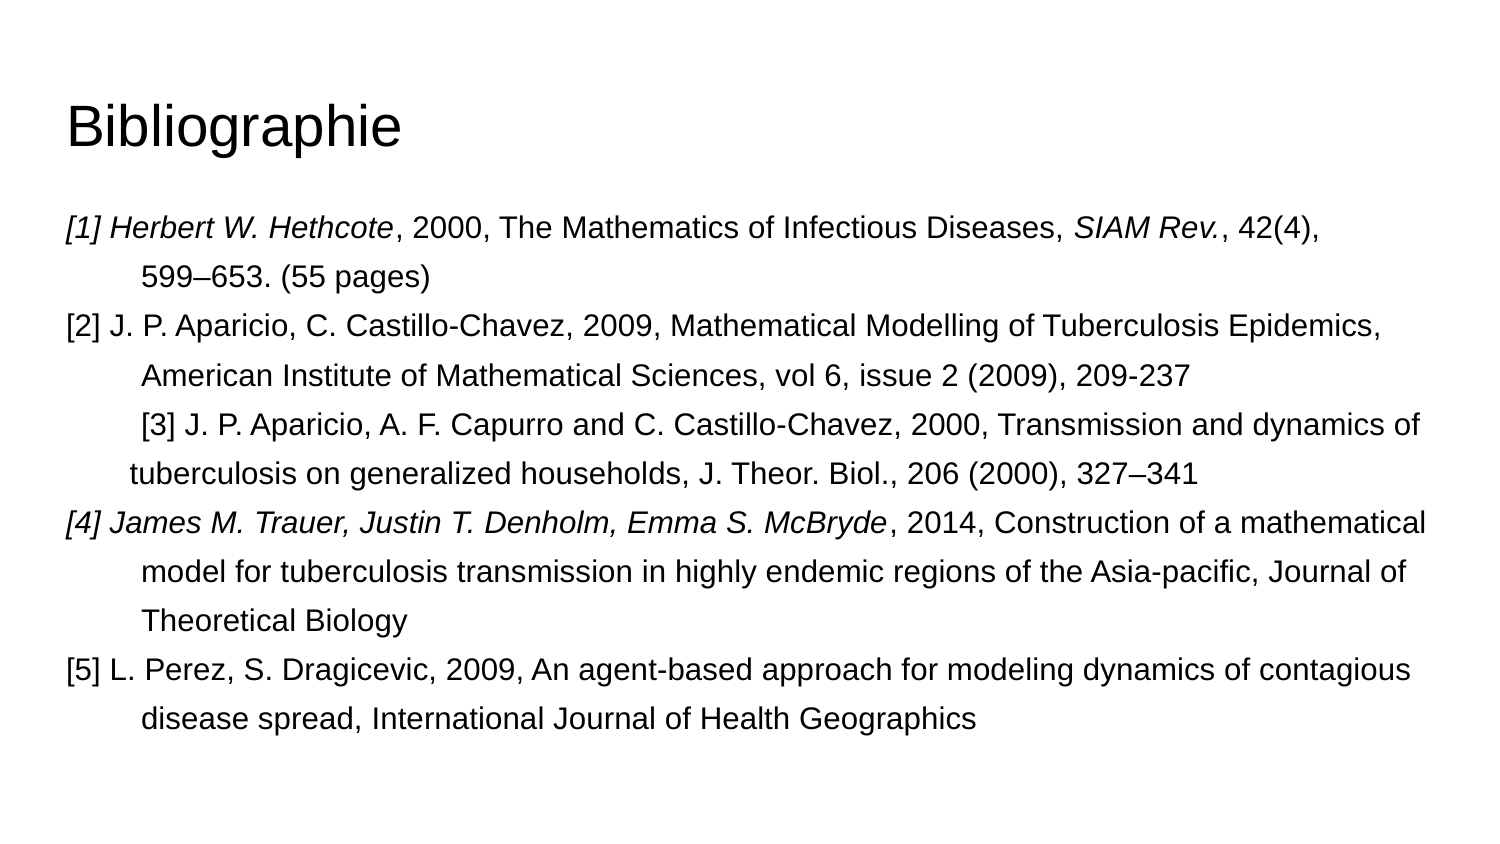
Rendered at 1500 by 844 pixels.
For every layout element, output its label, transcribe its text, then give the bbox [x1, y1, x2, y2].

title Bibliographie [51, 72, 1449, 167]
list [1] Herbert W. Hethcote, 2000, The Mathematics of Infectious Diseases, SIAM Rev., 42(4), 599–653. (55 pages) [2] J. P. Aparicio, C. Castillo-Chavez, 2009, Mathematical Modelling of Tuberculosis Epidemics, American Institute of Mathematical Sciences, vol 6, issue 2 (2009), 209-237 [3] J. P. Aparicio, A. F. Capurro and C. Castillo-Chavez, 2000, Transmission and dynamics of tuberculosis on generalized households, J. Theor. Biol., 206 (2000), 327–341 [4] James M. Trauer, Justin T. Denholm, Emma S. McBryde, 2014, Construction of a mathematical model for tuberculosis transmission in highly endemic regions of the Asia-pacific, Journal of Theoretical Biology [5] L. Perez, S. Dragicevic, 2009, An agent-based approach for modeling dynamics of contagious disease spread, International Journal of Health Geographics [51, 189, 1449, 750]
